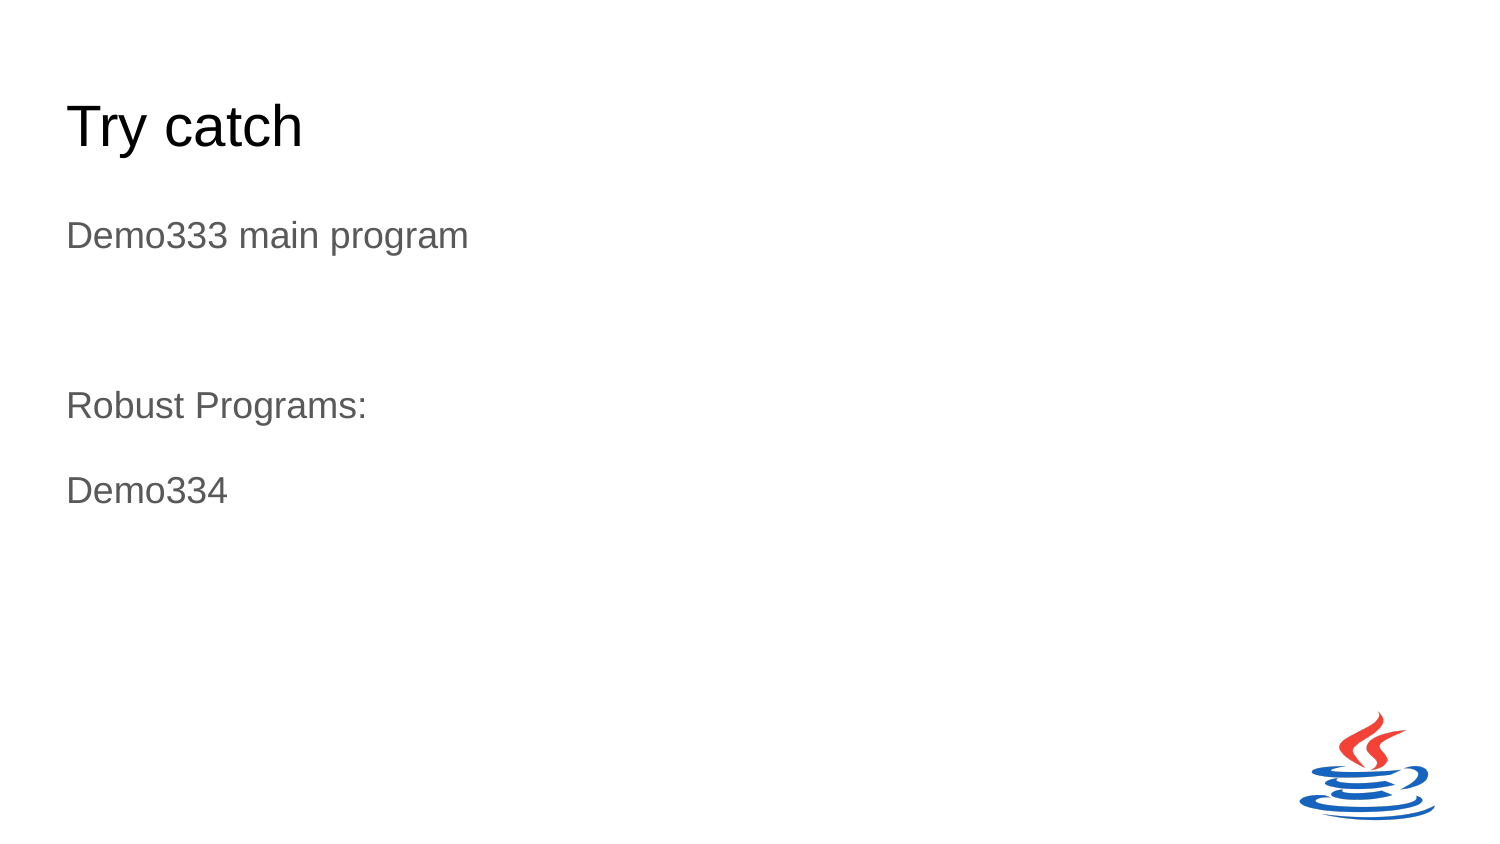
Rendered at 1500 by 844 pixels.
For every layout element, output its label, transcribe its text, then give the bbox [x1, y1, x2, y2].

picture [1258, 700, 1475, 831]
list Demo333 main program Robust Programs: Demo334 [51, 189, 1449, 750]
title Try catch [51, 72, 1449, 167]
